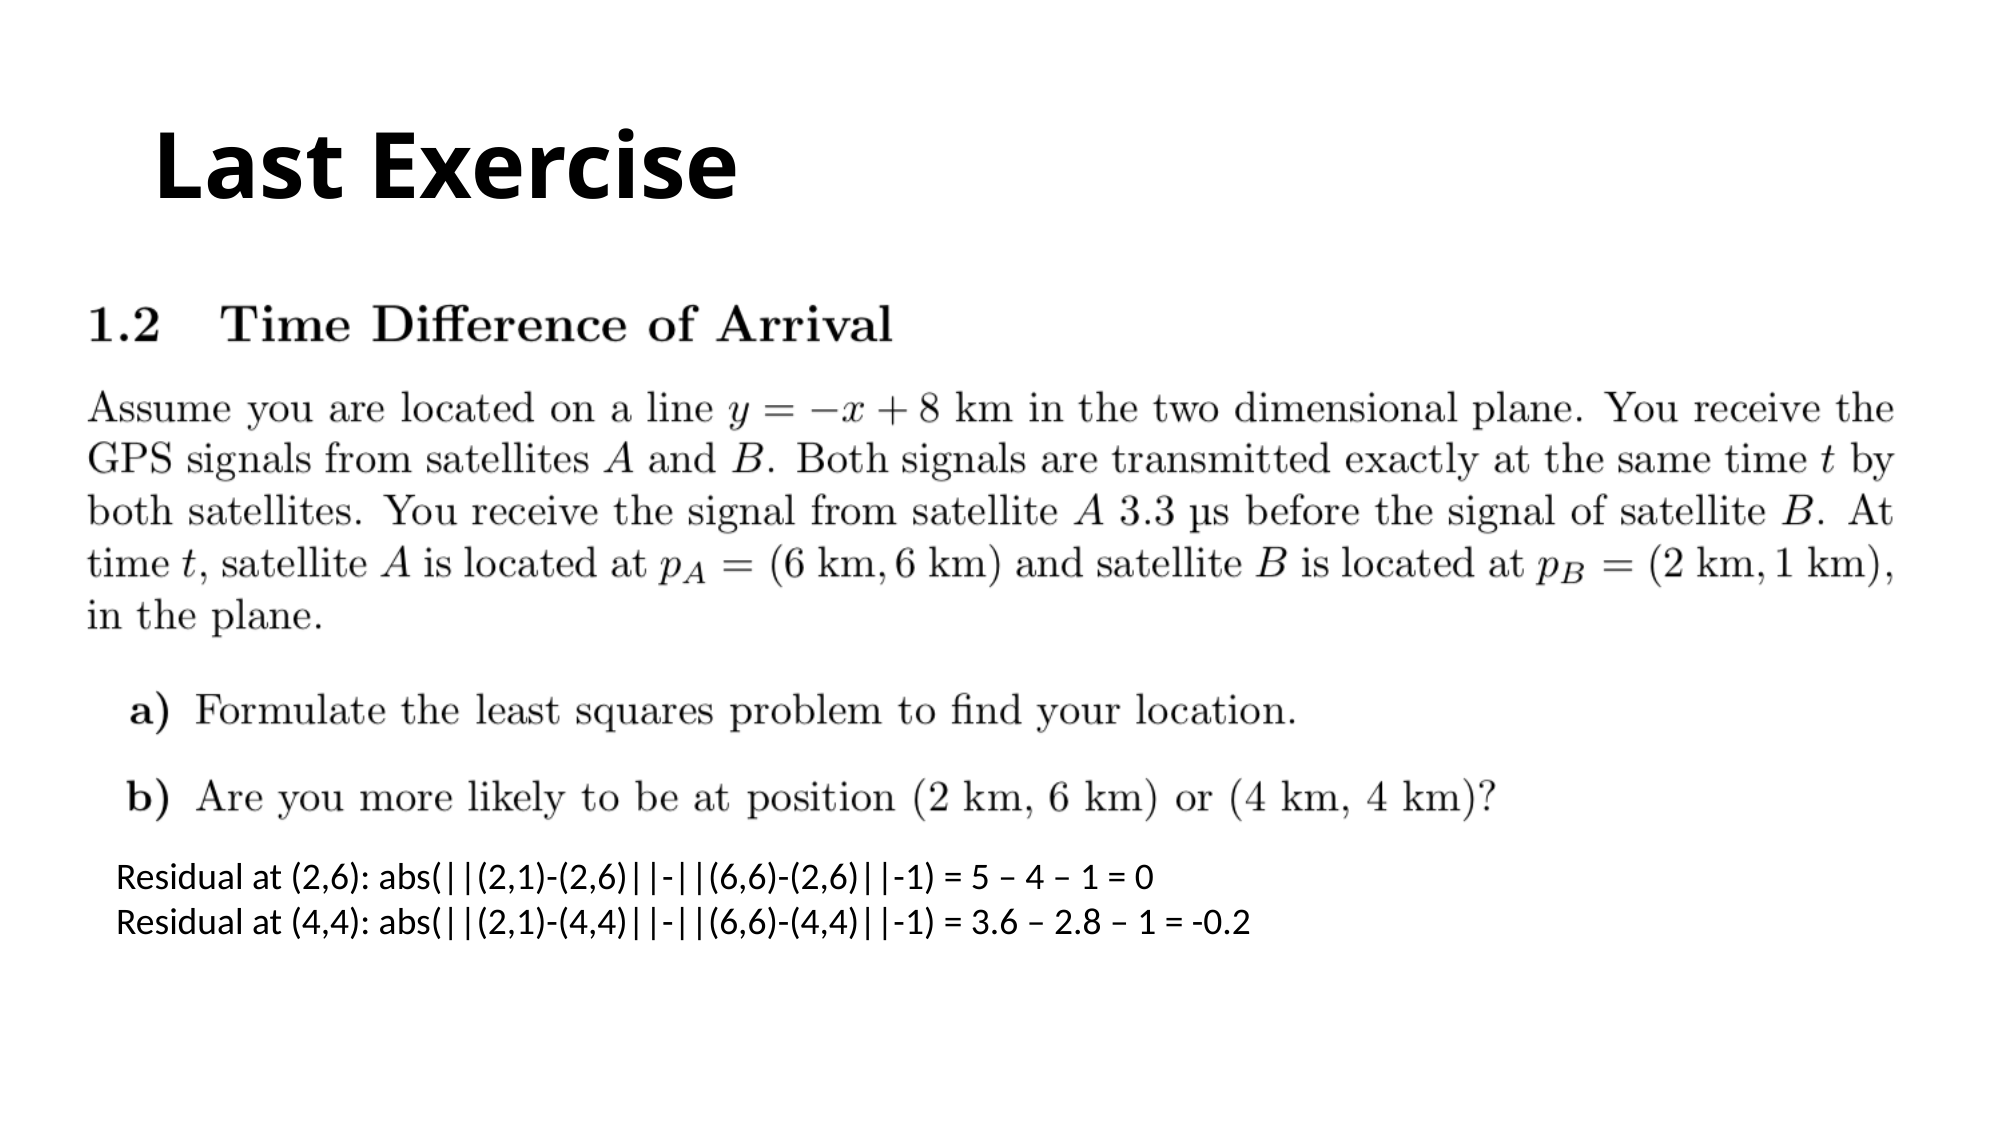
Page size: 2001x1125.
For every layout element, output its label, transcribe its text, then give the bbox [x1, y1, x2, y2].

picture [68, 277, 1938, 975]
title Last Exercise [137, 59, 1863, 277]
